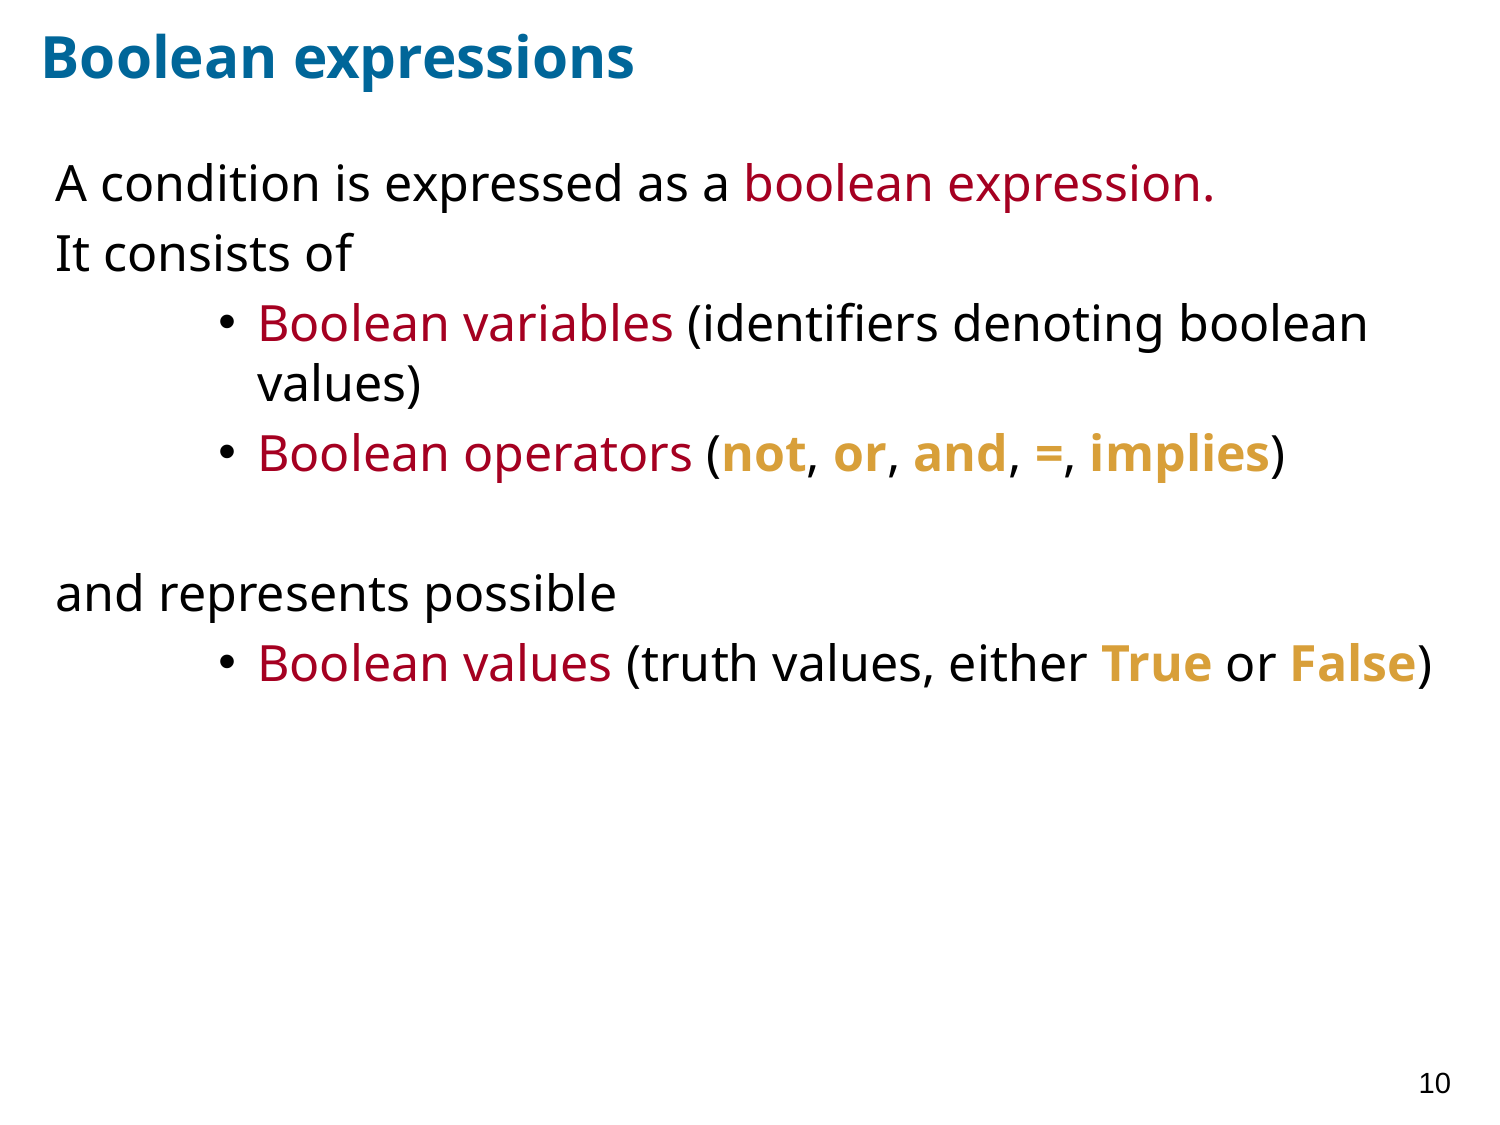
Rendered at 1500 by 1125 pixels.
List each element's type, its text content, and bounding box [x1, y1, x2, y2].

slide_number 10 [1403, 1038, 1494, 1125]
list A condition is expressed as a boolean expression. It consists of Boolean variables (identifiers denoting boolean values) Boolean operators (not, or, and, =, implies) and represents possible Boolean values (truth values, either True or False) [40, 144, 1451, 1070]
title Boolean expressions [40, 19, 1344, 91]
